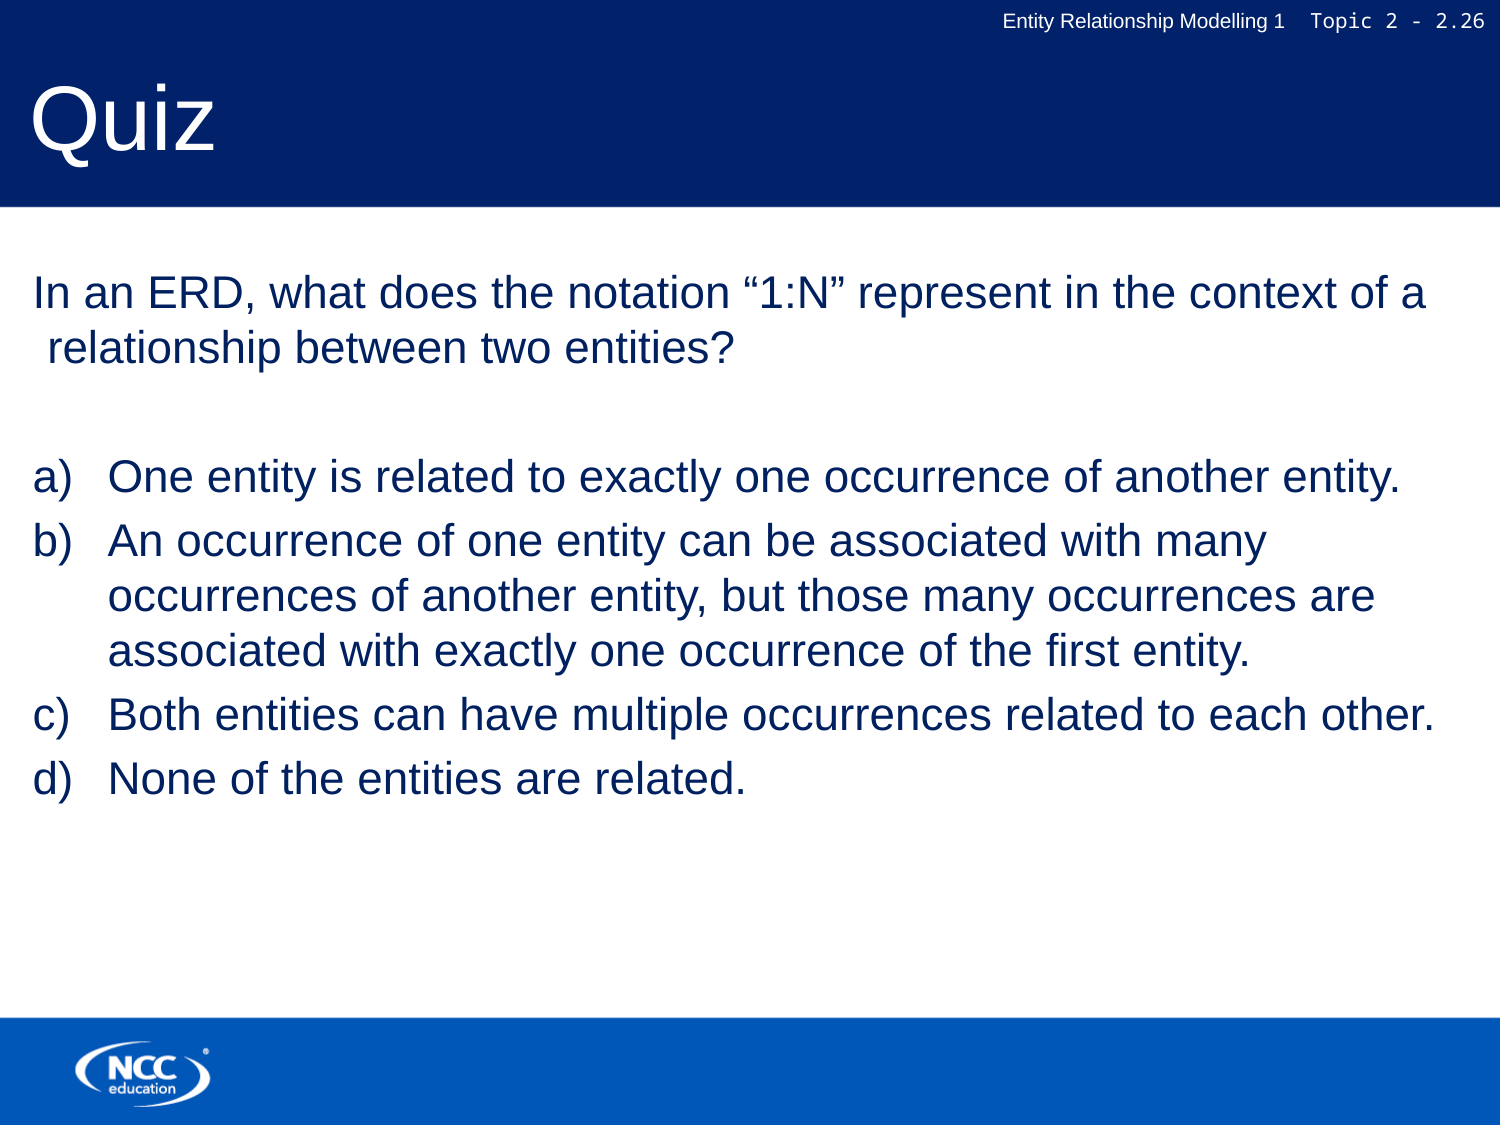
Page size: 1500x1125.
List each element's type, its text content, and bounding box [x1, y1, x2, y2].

title Quiz [14, 19, 1456, 208]
picture [0, 0, 1500, 1125]
list In an ERD, what does the notation “1:N” represent in the context of a relationship between two entities? One entity is related to exactly one occurrence of another entity. An occurrence of one entity can be associated with many occurrences of another entity, but those many occurrences are associated with exactly one occurrence of the first entity. Both entities can have multiple occurrences related to each other. None of the entities are related. [17, 255, 1471, 1012]
